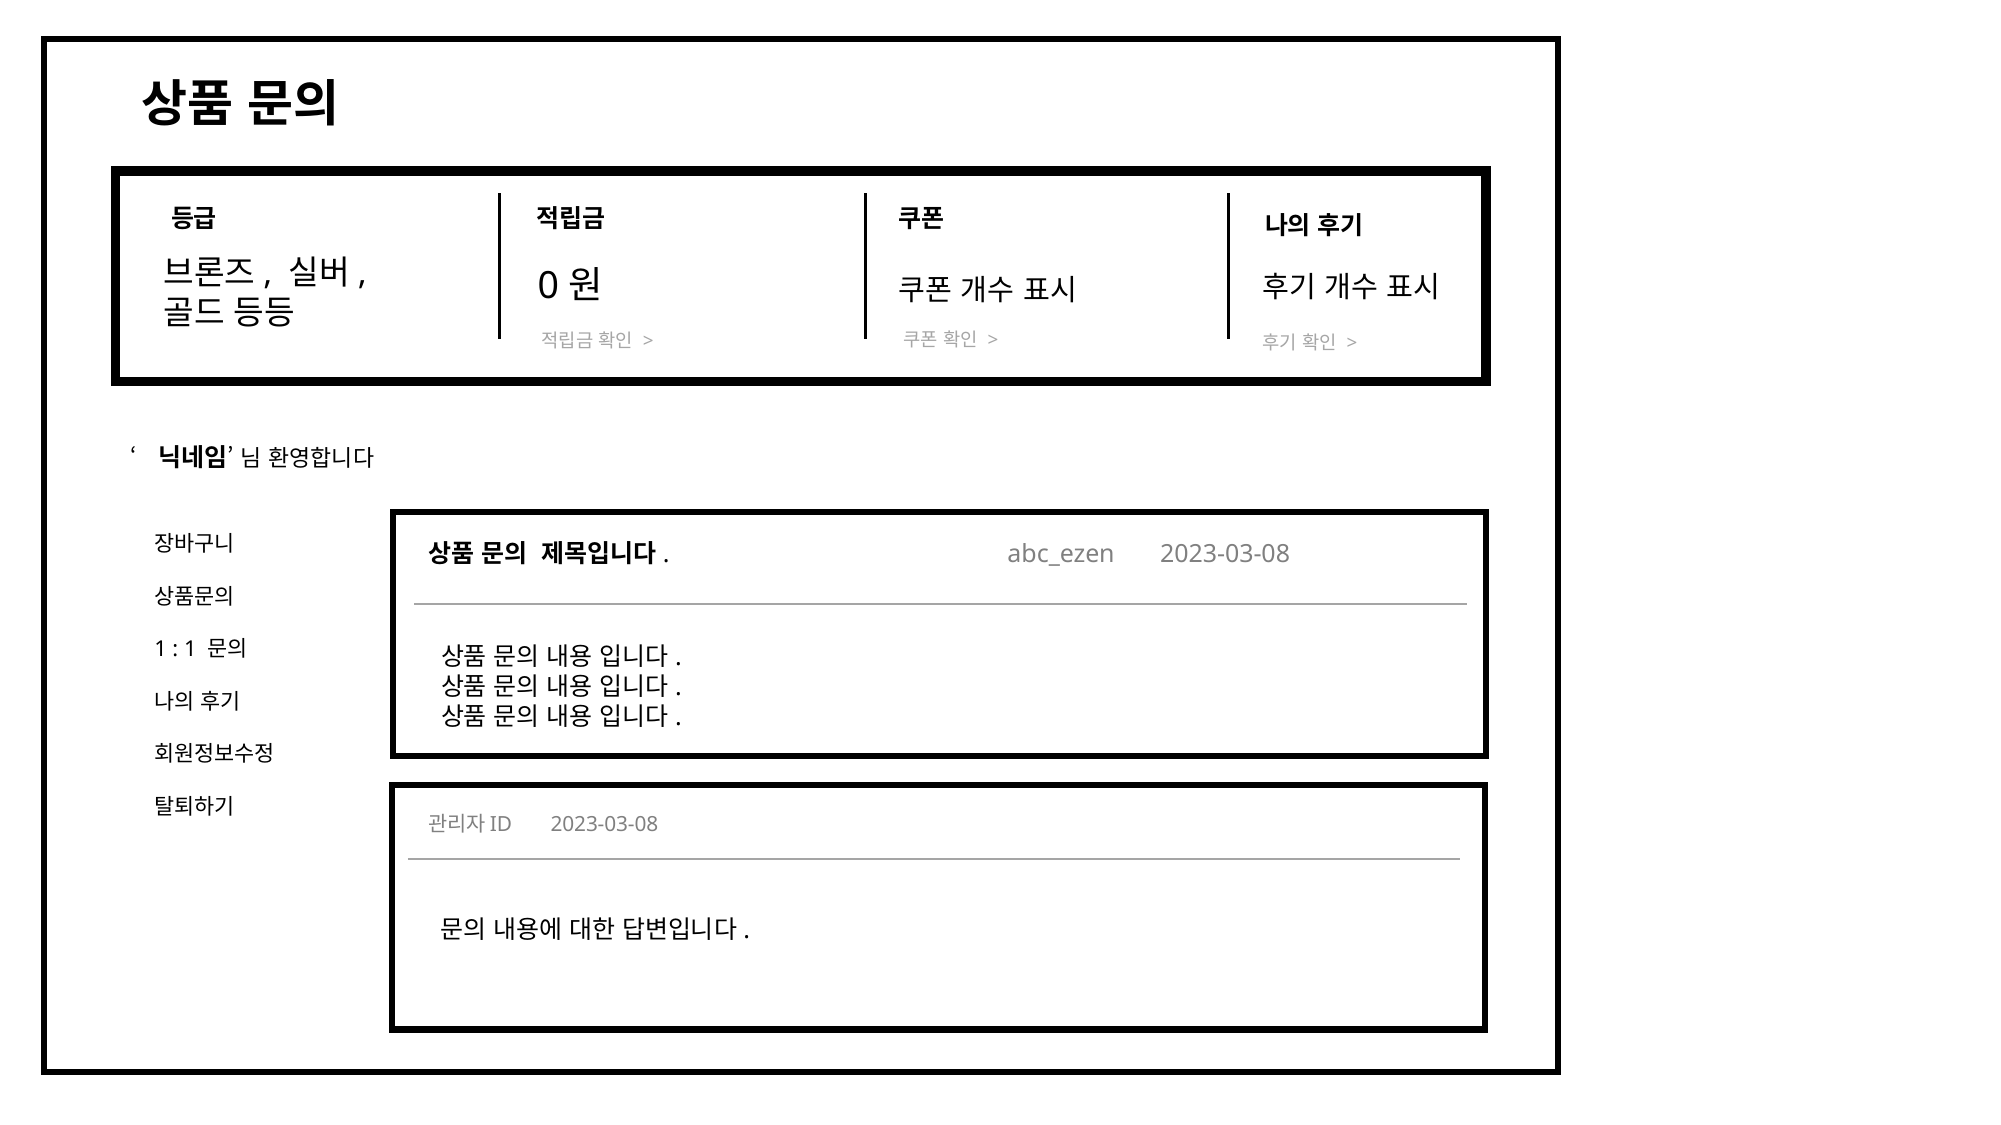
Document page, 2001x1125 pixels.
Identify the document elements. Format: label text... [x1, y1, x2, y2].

text_box 브론즈, 실버,골드 등등 [149, 243, 377, 339]
text_box 상품 문의 내용 입니다. 상품 문의 내용 입니다. 상품 문의 내용 입니다. [426, 632, 1418, 738]
text_box 쿠폰 개수 표시 [883, 264, 1172, 314]
text_box ‘닉네임’ 님 환영합니다 [115, 433, 399, 479]
text_box 등급 [156, 194, 368, 240]
text_box 쿠폰 [884, 194, 1095, 240]
text_box 적립금 [522, 194, 733, 240]
text_box 쿠폰 확인 > [888, 320, 1014, 358]
text_box 문의 내용에 대한 답변입니다. [425, 906, 1418, 951]
text_box 후기 개수 표시 [1247, 260, 1509, 311]
text_box 후기 확인 > [1247, 323, 1373, 361]
text_box [43, 38, 1559, 1073]
text_box [392, 511, 1487, 757]
text_box 적립금 확인 > [526, 321, 669, 360]
text_box 상품 문의 제목입니다. abc_ezen 2023-03-08 [414, 529, 1462, 575]
text_box 장바구니 상품문의 1 : 1 문의 나의 후기 회원정보수정 탈퇴하기 [139, 522, 290, 826]
text_box 0원 [522, 253, 734, 314]
text_box 관리자ID 2023-03-08 [413, 803, 1461, 843]
text_box 나의 후기 [1250, 201, 1462, 247]
text_box [391, 784, 1486, 1031]
text_box [115, 170, 1487, 383]
